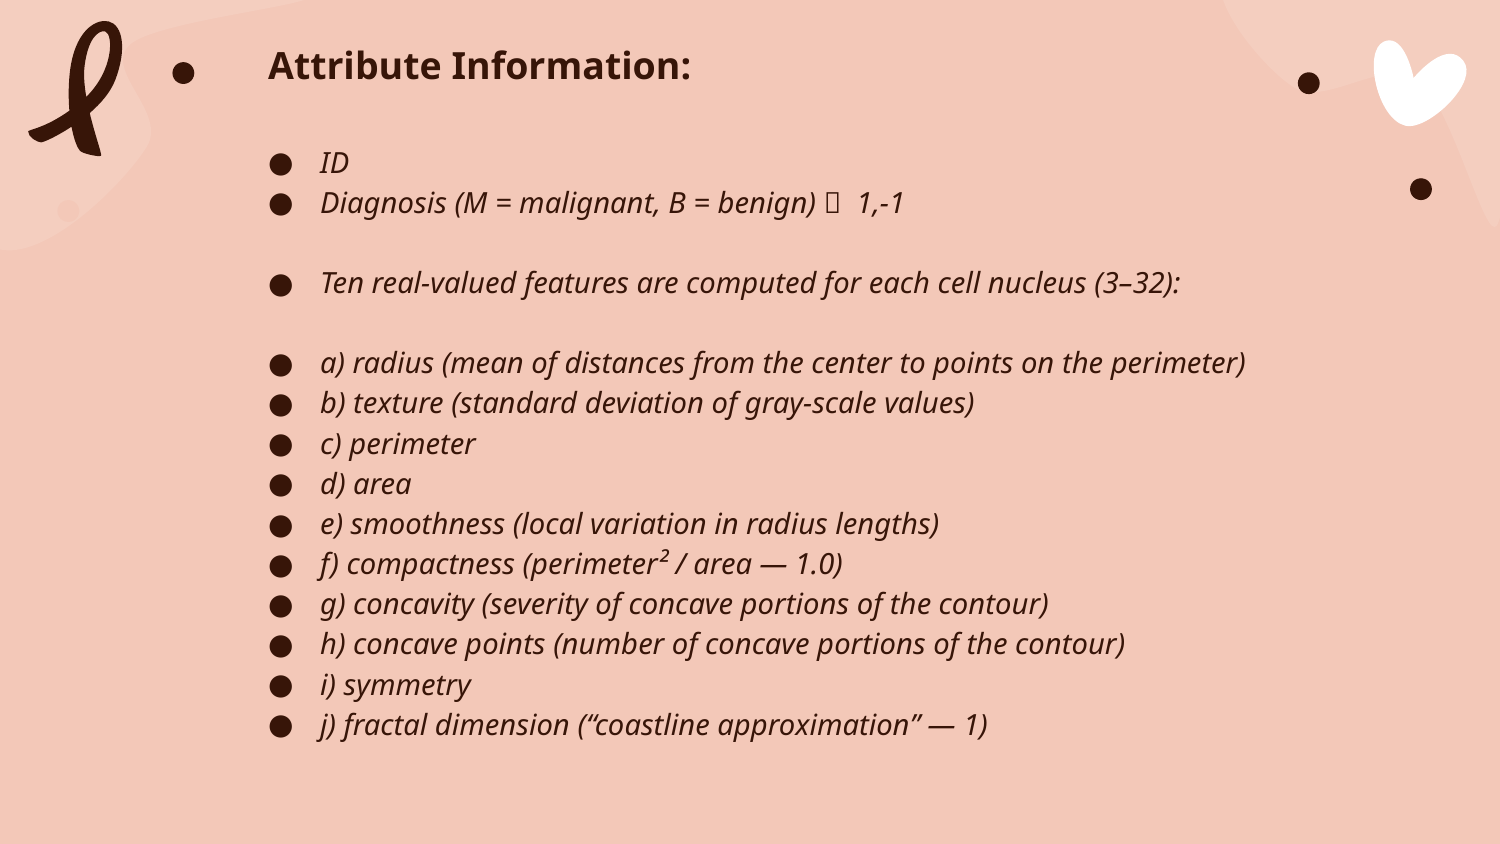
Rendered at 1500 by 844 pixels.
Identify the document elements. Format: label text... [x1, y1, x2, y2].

subtitle Attribute Information: ID Diagnosis (M = malignant, B = benign)  1,-1 Ten real-valued features are computed for each cell nucleus (3–32): a) radius (mean of distances from the center to points on the perimeter) b) texture (standard deviation of gray-scale values) c) perimeter d) area e) smoothness (local variation in radius lengths) f) compactness (perimeter² / area — 1.0) g) concavity (severity of concave portions of the contour) h) concave points (number of concave portions of the contour) i) symmetry j) fractal dimension (“coastline approximation” — 1) [230, 20, 1281, 821]
